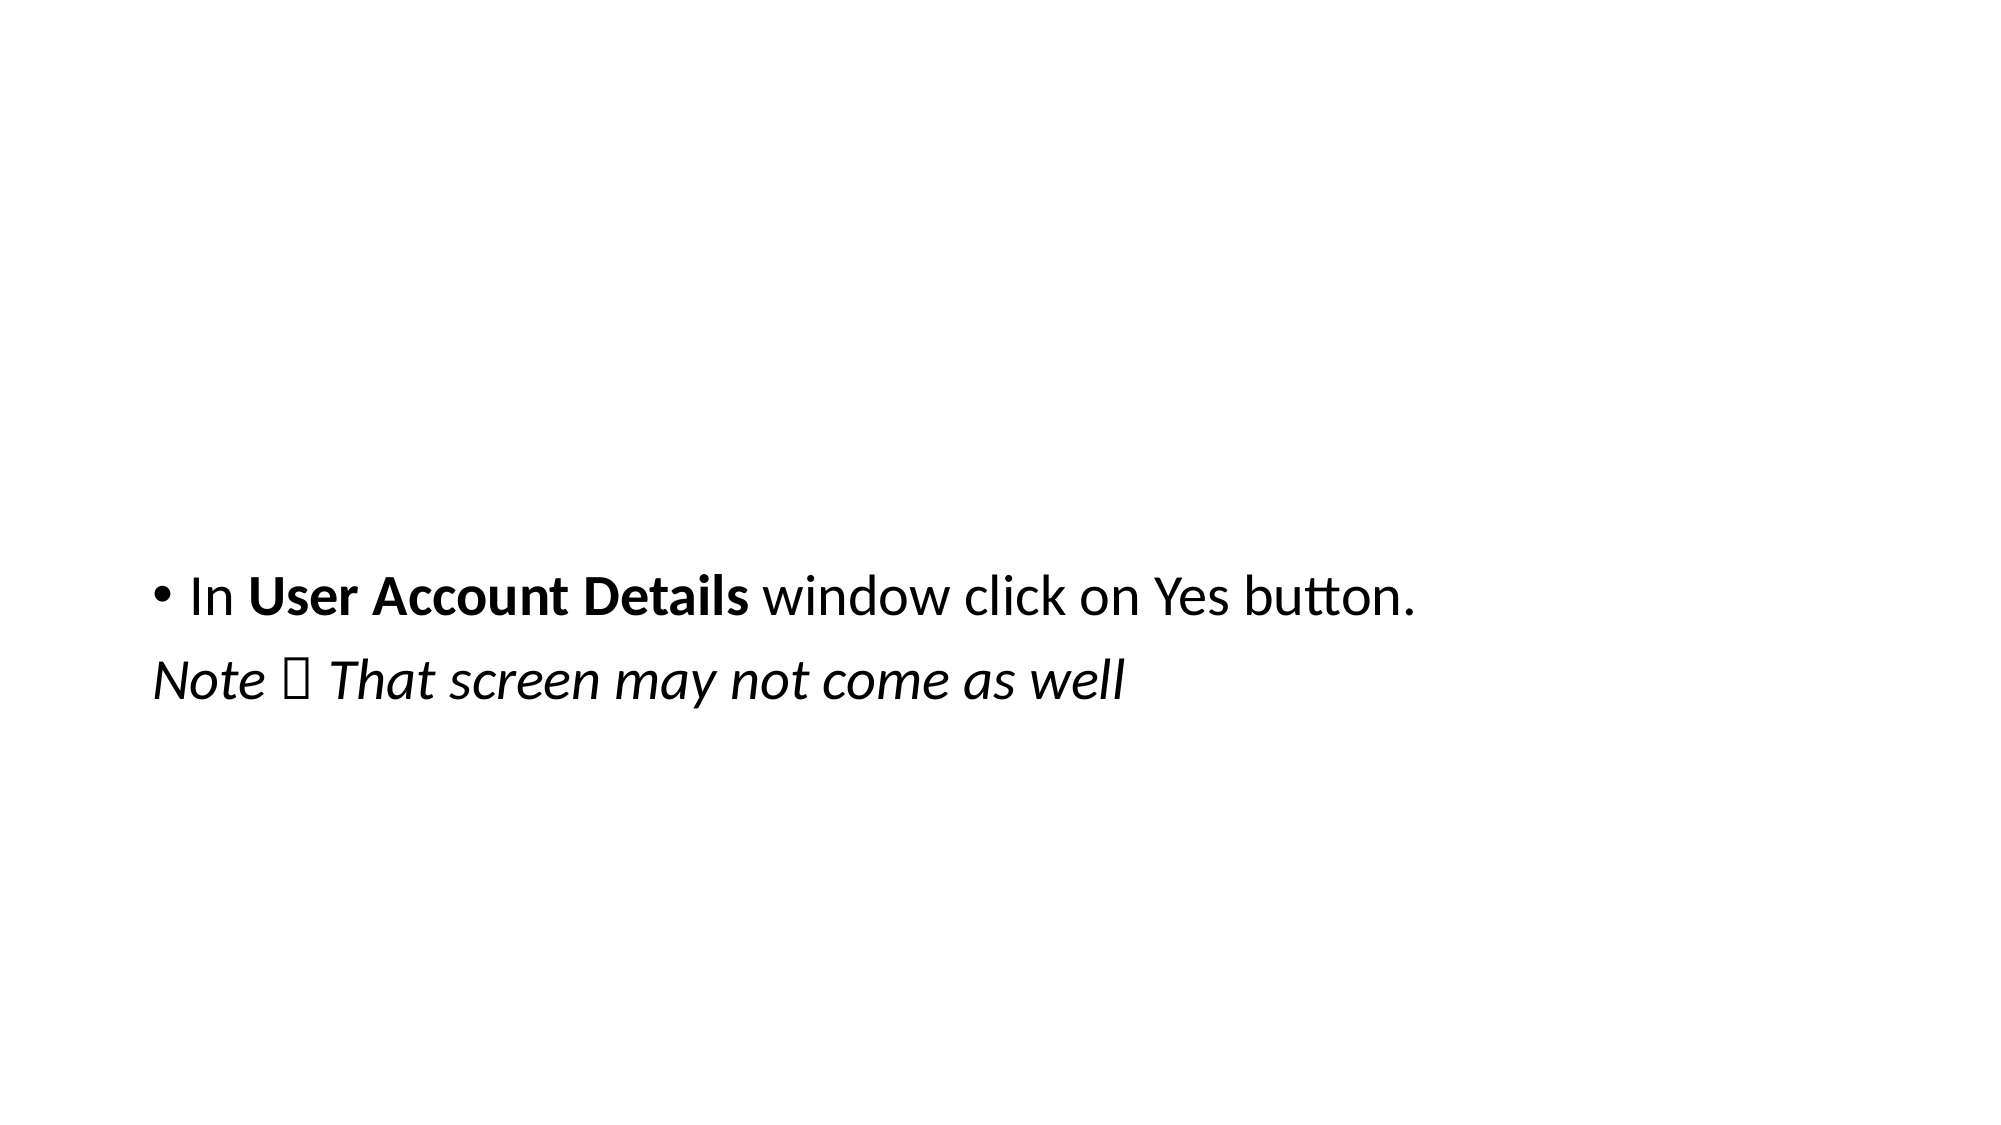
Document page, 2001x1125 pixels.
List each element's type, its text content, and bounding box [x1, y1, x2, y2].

list In User Account Details window click on Yes button. Note  That screen may not come as well [137, 299, 1863, 1014]
